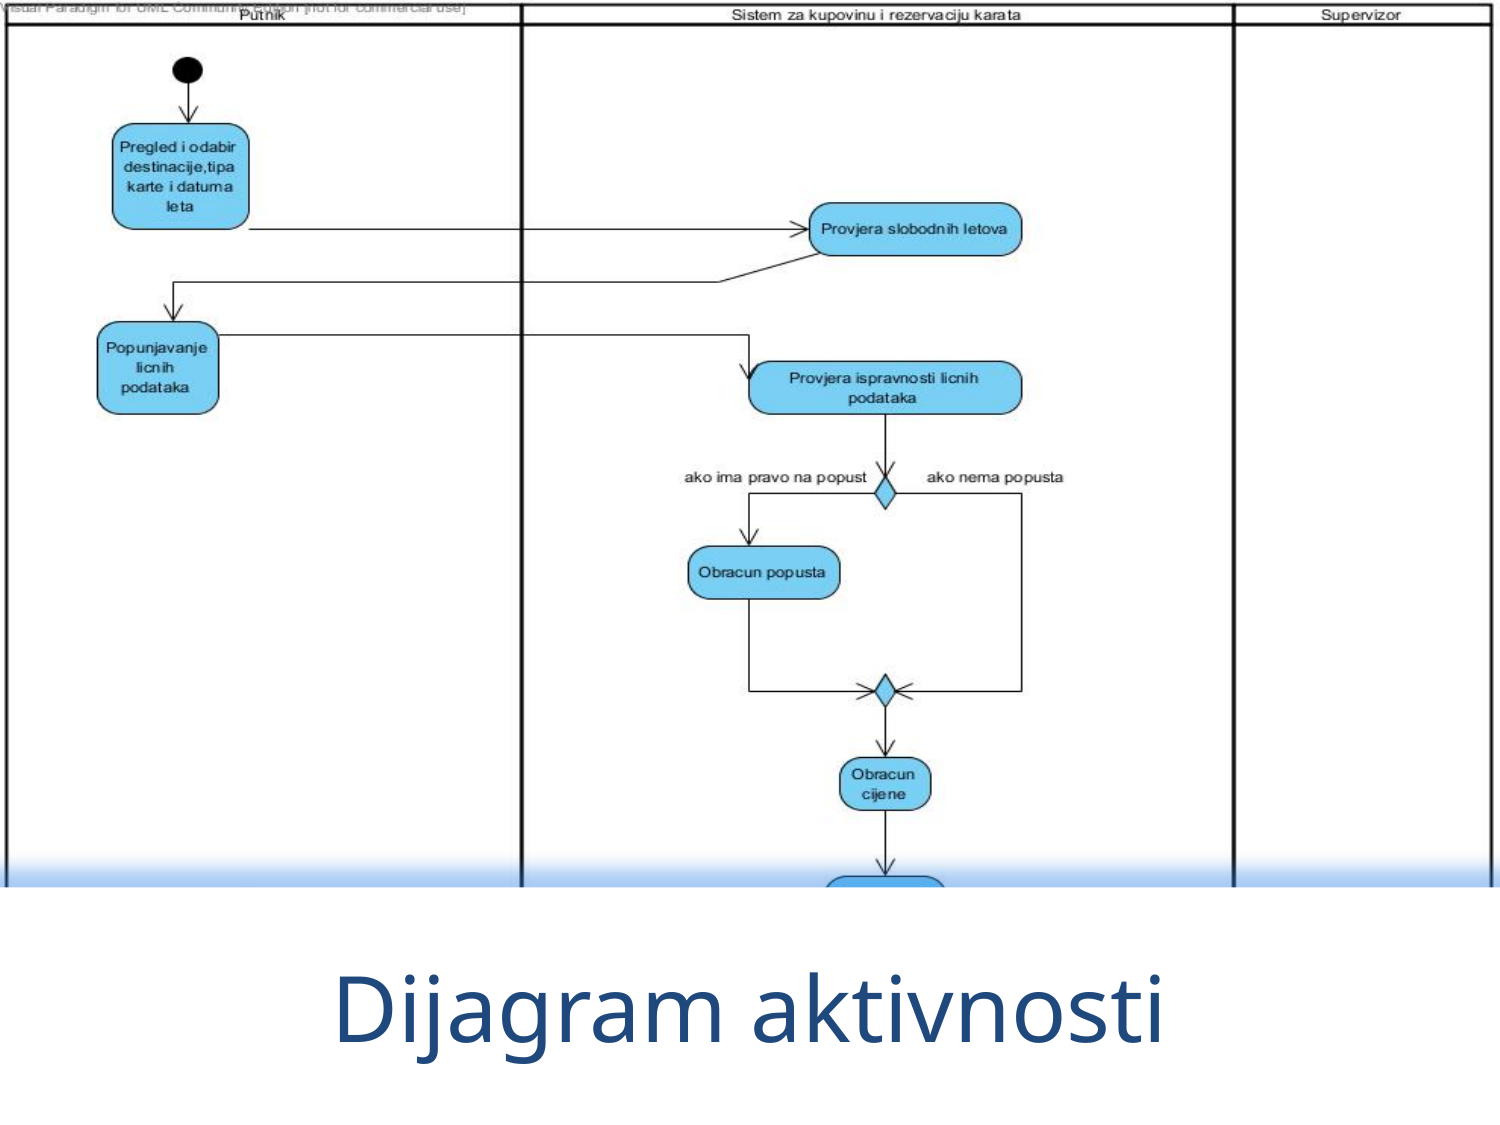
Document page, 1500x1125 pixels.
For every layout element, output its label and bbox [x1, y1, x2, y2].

list [0, 0, 1500, 1125]
